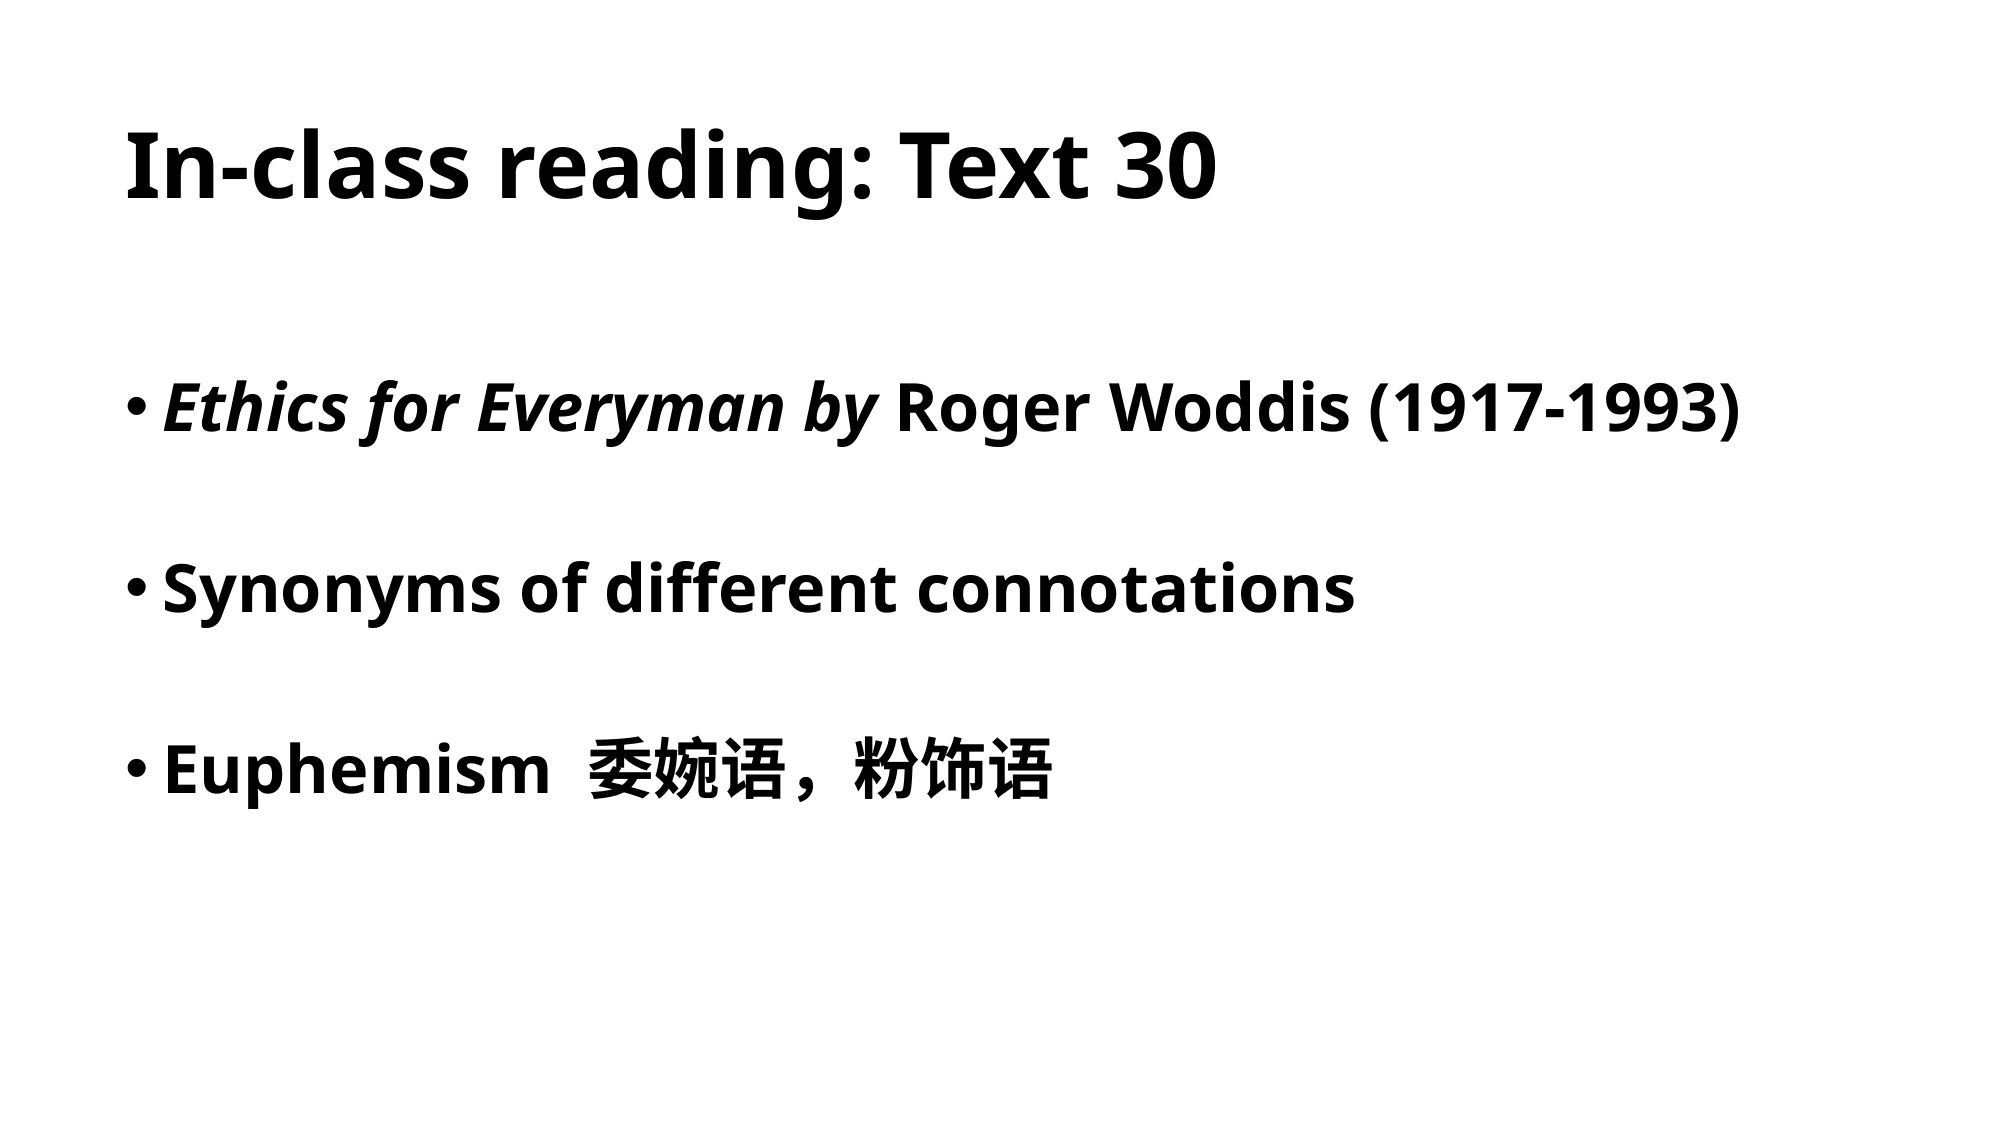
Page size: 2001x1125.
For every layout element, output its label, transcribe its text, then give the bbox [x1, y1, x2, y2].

list Ethics for Everyman by Roger Woddis (1917-1993) Synonyms of different connotations Euphemism 委婉语，粉饰语 [110, 277, 1863, 1014]
title In-class reading: Text 30 [110, 59, 1835, 277]
